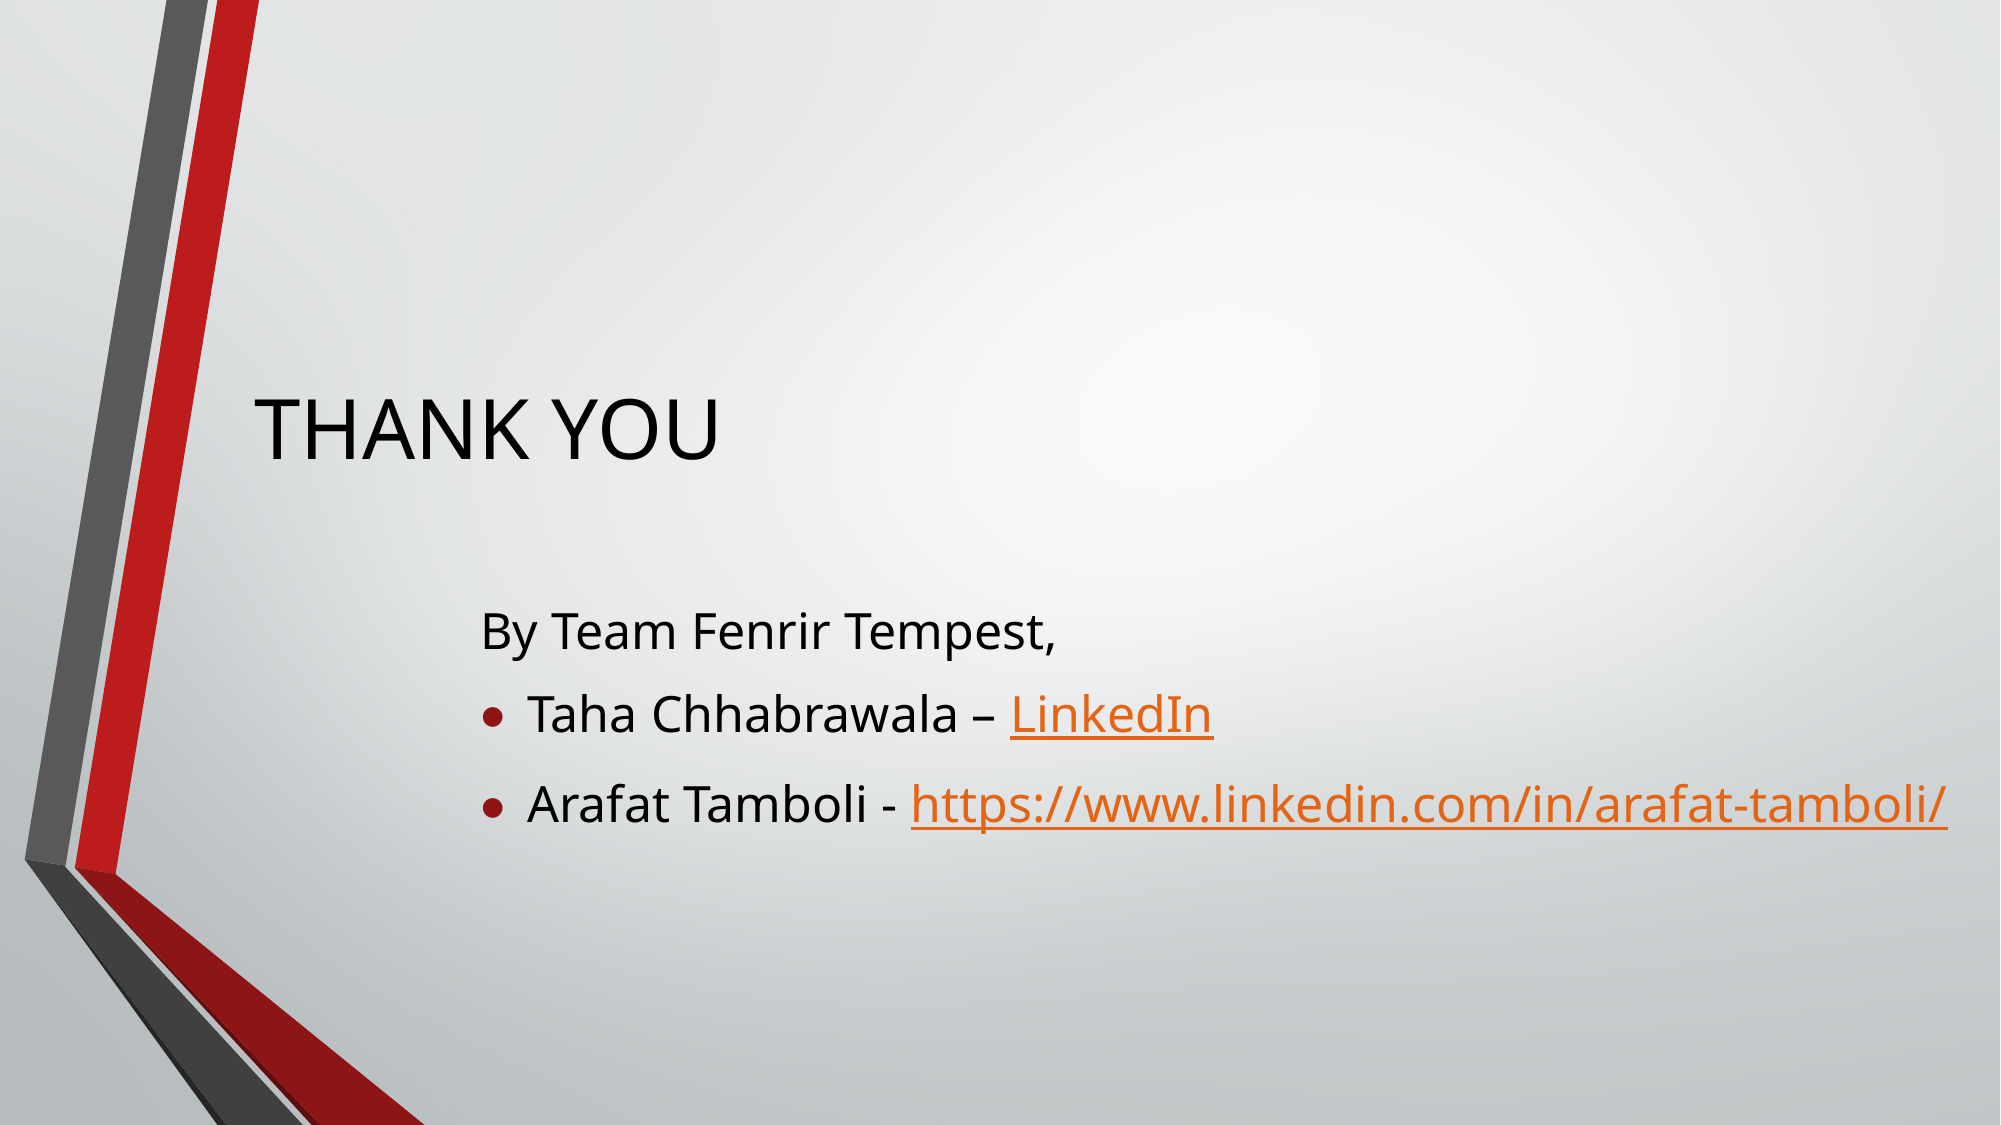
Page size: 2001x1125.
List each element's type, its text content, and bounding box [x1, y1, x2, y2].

title THANK YOU [202, 343, 775, 508]
list By Team Fenrir Tempest, Taha Chhabrawala – LinkedIn Arafat Tamboli - https://www.linkedin.com/in/arafat-tamboli/ [465, 464, 2000, 977]
